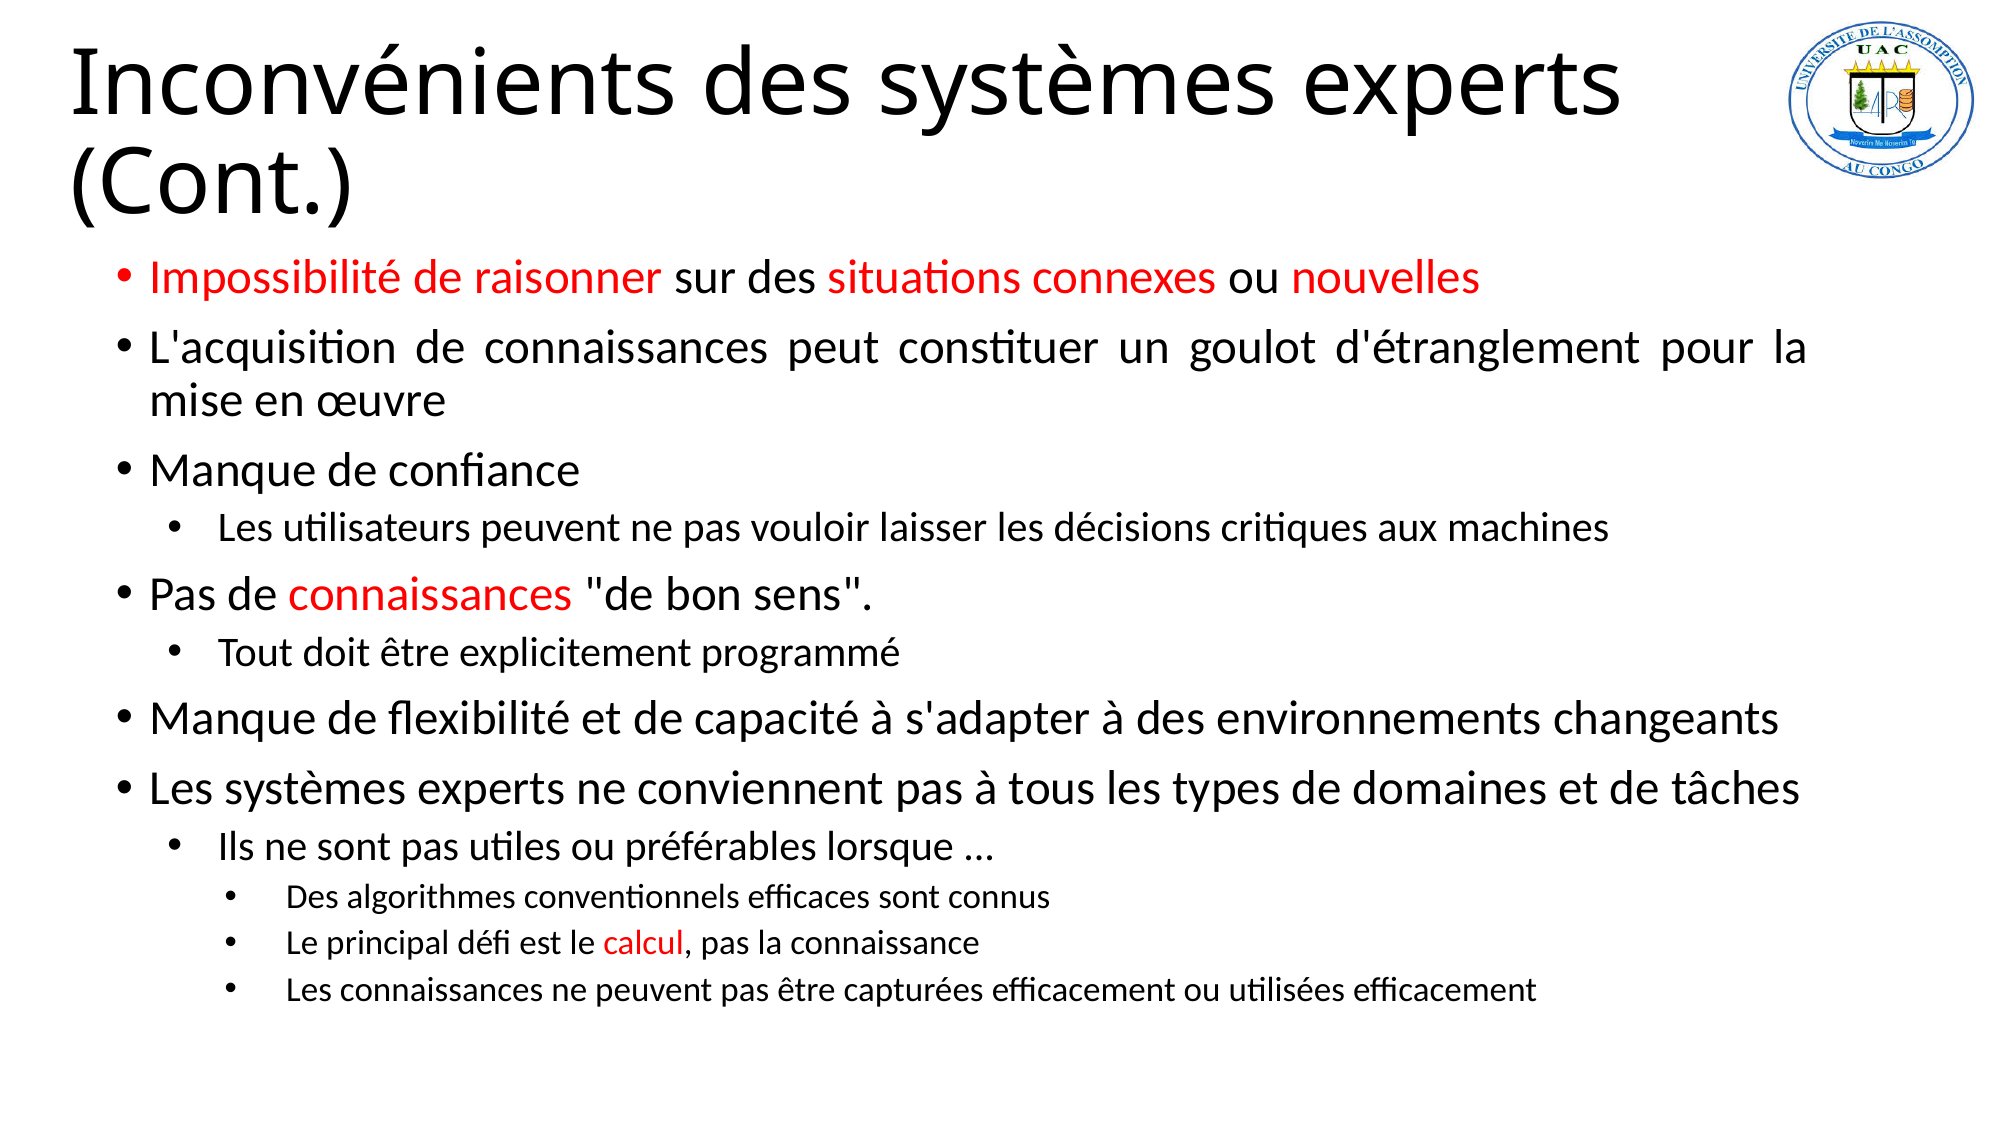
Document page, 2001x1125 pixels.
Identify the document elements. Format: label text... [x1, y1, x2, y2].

list Impossibilité de raisonner sur des situations connexes ou nouvelles L'acquisition de connaissances peut constituer un goulot d'étranglement pour la mise en œuvre Manque de confiance Les utilisateurs peuvent ne pas vouloir laisser les décisions critiques aux machines Pas de connaissances "de bon sens". Tout doit être explicitement programmé Manque de flexibilité et de capacité à s'adapter à des environnements changeants Les systèmes experts ne conviennent pas à tous les types de domaines et de tâches Ils ne sont pas utiles ou préférables lorsque ... Des algorithmes conventionnels efficaces sont connus Le principal défi est le calcul, pas la connaissance Les connaissances ne peuvent pas être capturées efficacement ou utilisées efficacement [100, 243, 1826, 1070]
title Inconvénients des systèmes experts (Cont.) [55, 55, 1781, 214]
picture [1784, 15, 1982, 184]
